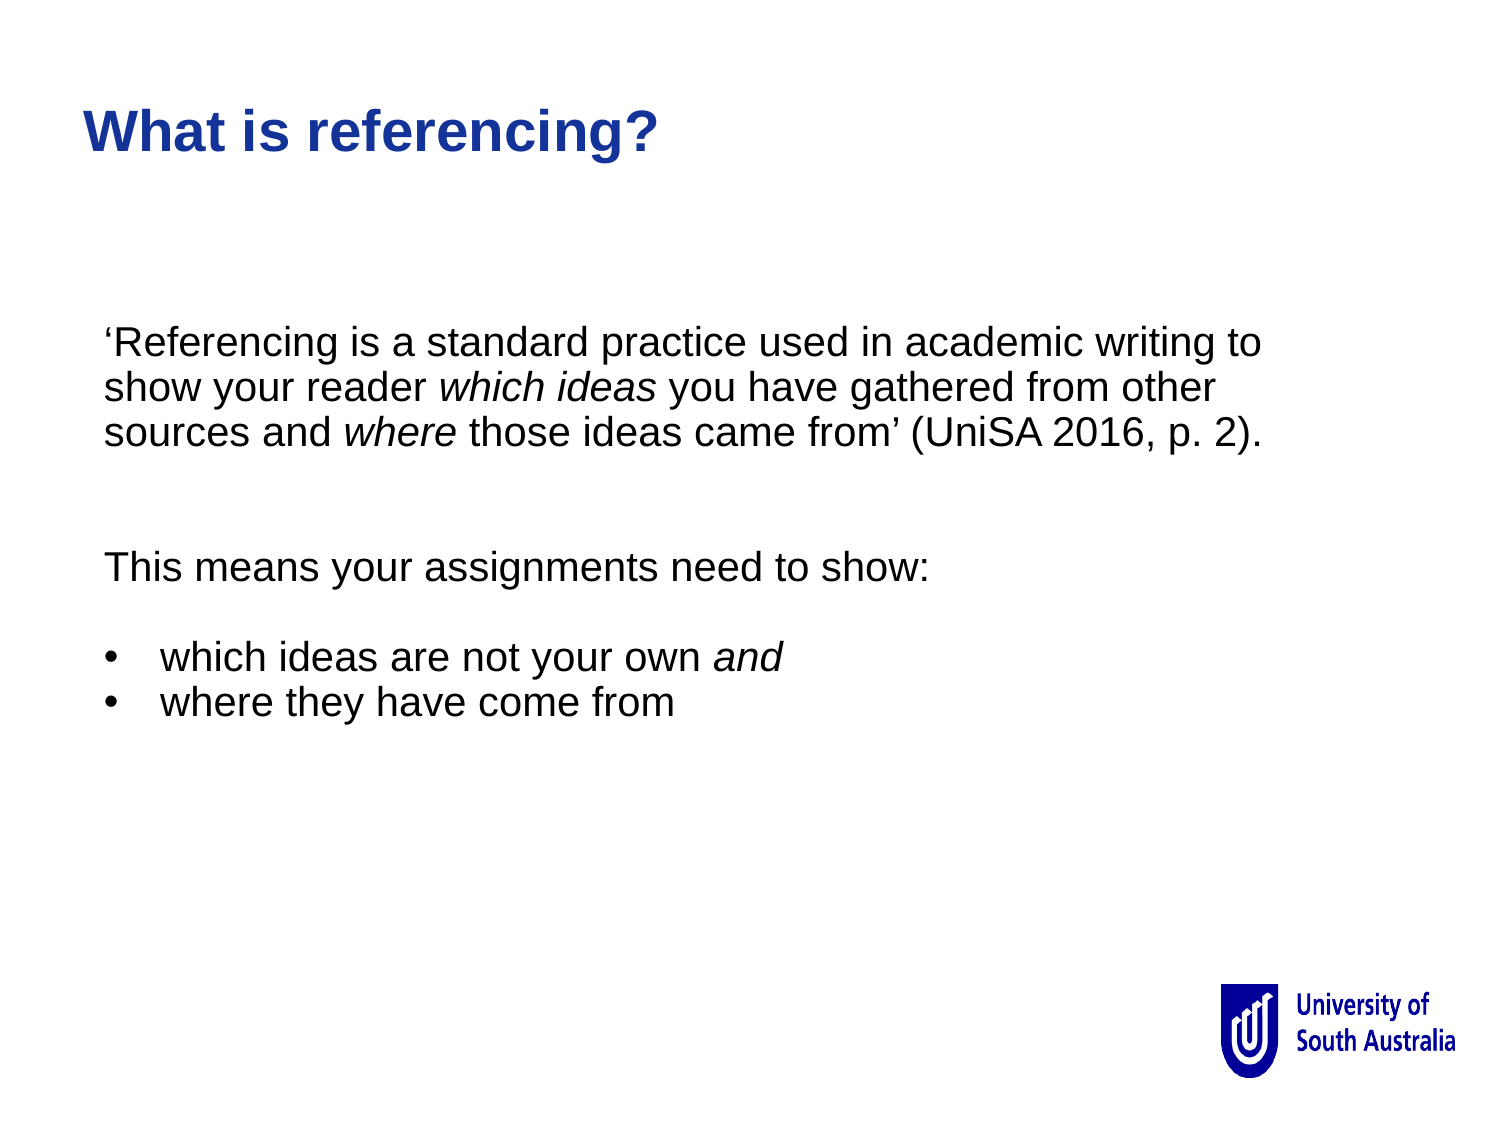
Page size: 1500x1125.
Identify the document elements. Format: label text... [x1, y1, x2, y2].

list ‘Referencing is a standard practice used in academic writing to show your reader which ideas you have gathered from other sources and where those ideas came from’ (UniSA 2016, p. 2). This means your assignments need to show: which ideas are not your own and where they have come from [89, 218, 1304, 985]
list What is referencing? [68, 93, 1429, 185]
picture [1221, 984, 1455, 1078]
